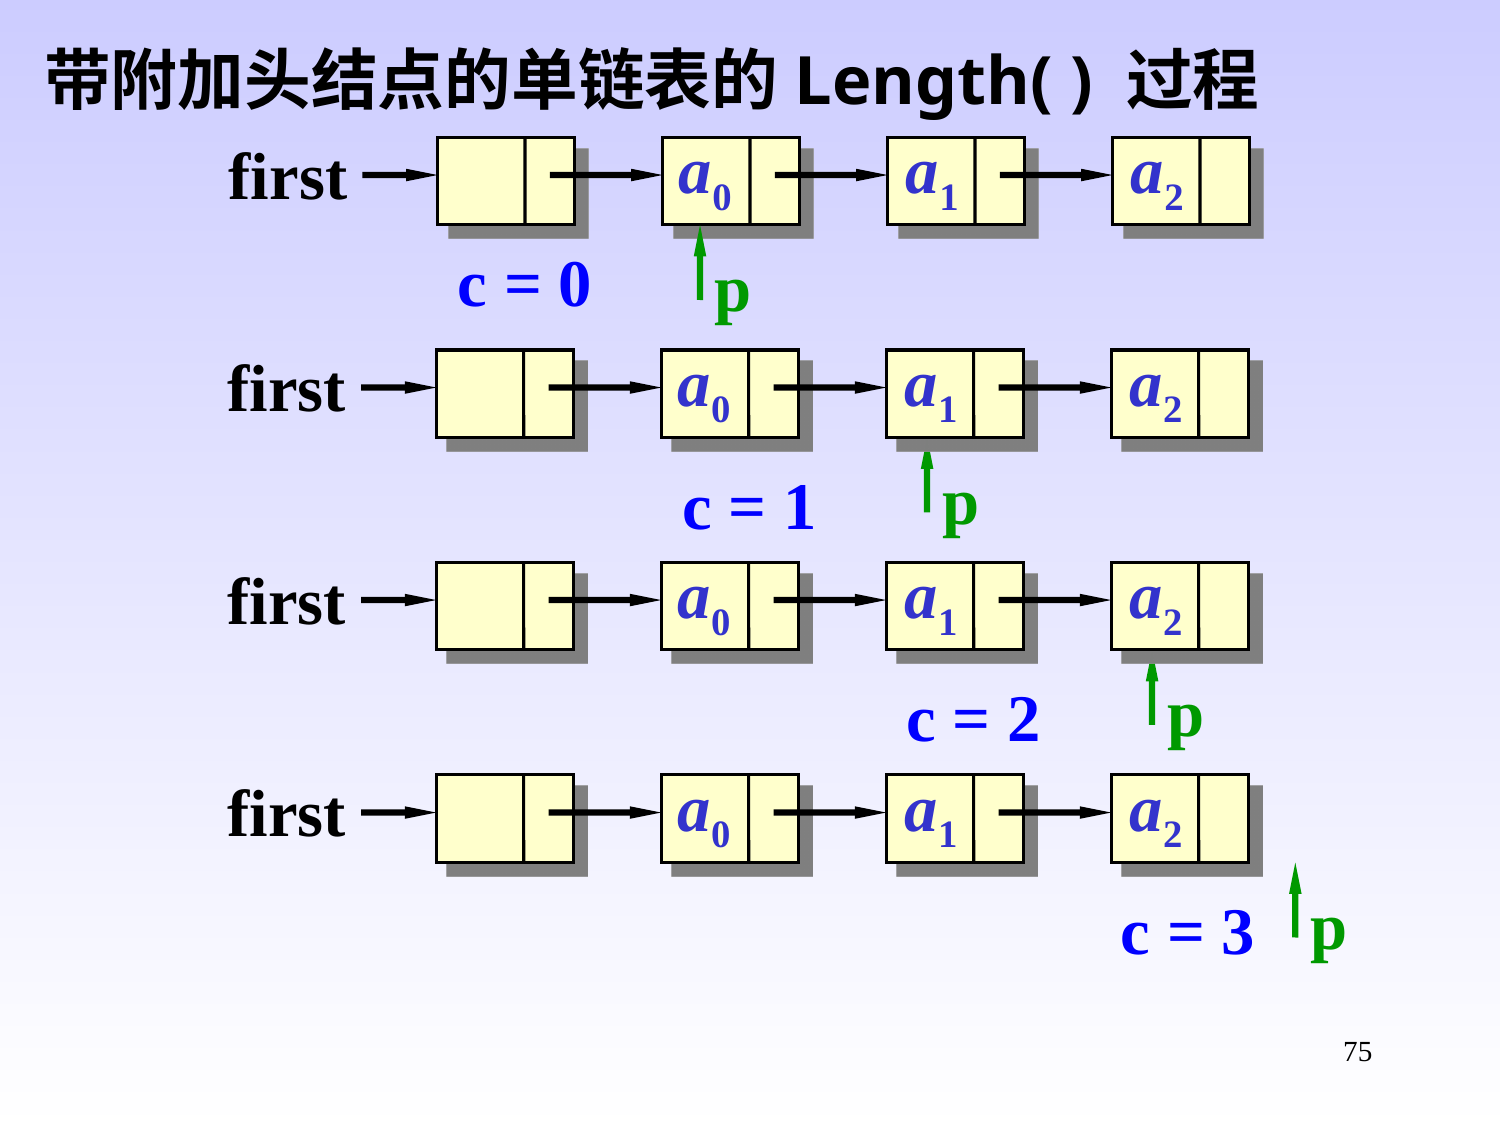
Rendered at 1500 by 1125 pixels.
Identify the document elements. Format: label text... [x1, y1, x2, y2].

text_box 带附加头结点的单链表的Length( ) 过程 [29, 30, 1500, 126]
text_box [774, 170, 887, 180]
text_box [526, 137, 575, 225]
text_box 75 [1074, 1024, 1388, 1100]
text_box [695, 226, 703, 301]
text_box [212, 337, 1249, 438]
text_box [212, 549, 1249, 651]
text_box c = 1 [667, 455, 832, 548]
text_box [1201, 137, 1250, 225]
text_box p [1295, 875, 1363, 970]
text_box [363, 170, 438, 180]
text_box c = 3 [1105, 880, 1271, 975]
text_box [751, 137, 800, 225]
text_box [922, 452, 927, 513]
text_box p [1152, 664, 1220, 758]
text_box first [213, 126, 363, 220]
text_box [887, 137, 891, 225]
text_box c = 2 [891, 667, 1057, 760]
text_box [976, 137, 1025, 225]
text_box a0 [663, 126, 747, 226]
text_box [212, 762, 1249, 863]
text_box p [927, 452, 995, 545]
text_box [1291, 862, 1298, 884]
text_box c = 0 [442, 231, 608, 327]
text_box [999, 170, 1112, 180]
text_box [1112, 137, 1116, 225]
text_box [437, 137, 525, 225]
text_box p [700, 237, 767, 333]
text_box a1 [891, 126, 974, 226]
text_box a2 [1116, 126, 1199, 226]
text_box [549, 170, 662, 180]
